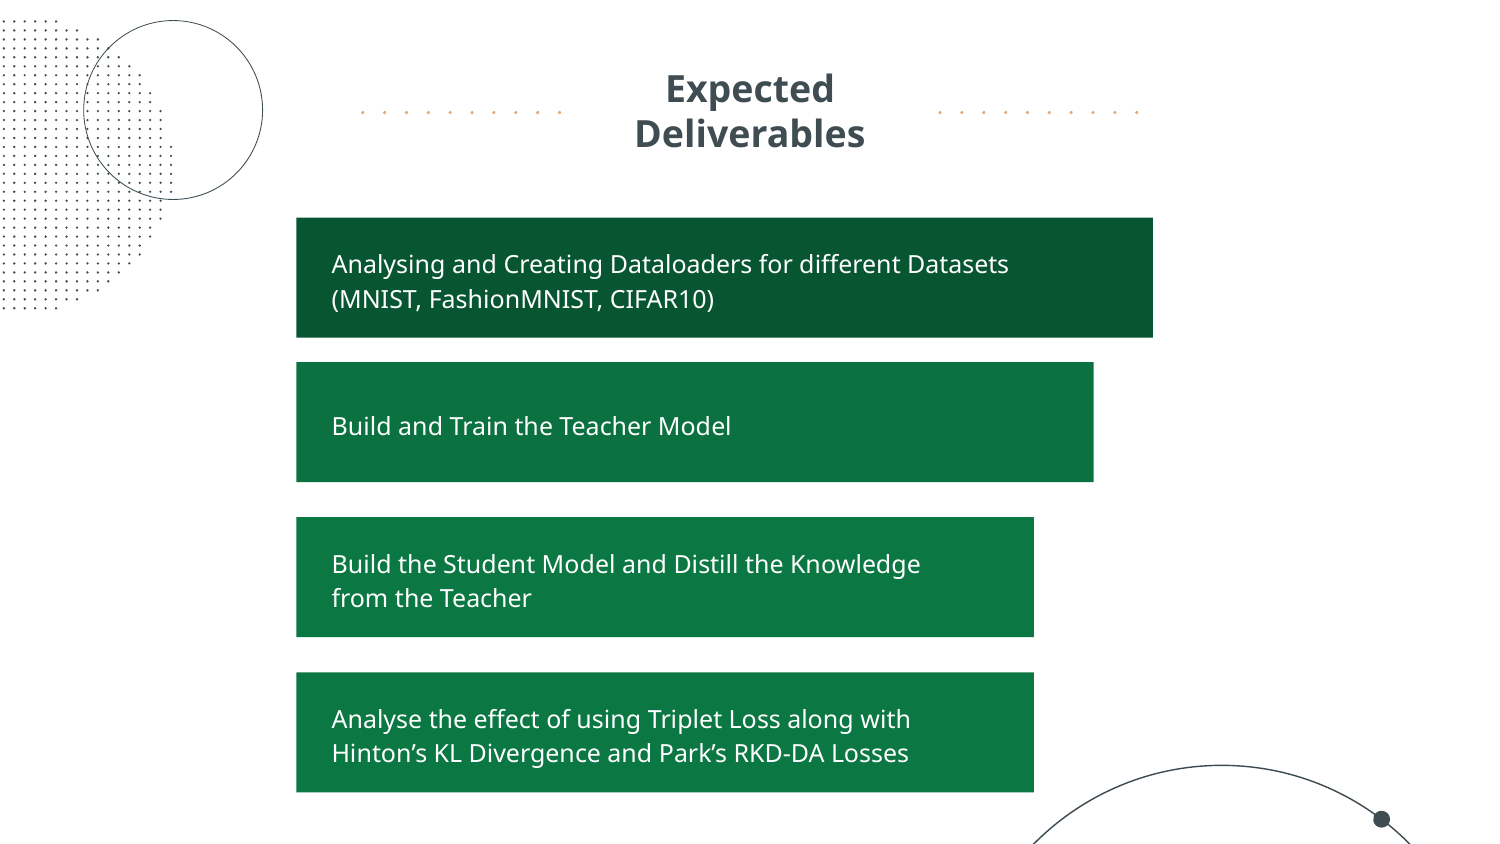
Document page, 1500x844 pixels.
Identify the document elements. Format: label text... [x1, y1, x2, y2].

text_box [296, 672, 1035, 793]
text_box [938, 110, 1140, 115]
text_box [360, 110, 562, 115]
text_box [296, 217, 1154, 338]
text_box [296, 516, 1035, 638]
title Expected Deliverables [584, 49, 916, 176]
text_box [296, 361, 1094, 483]
